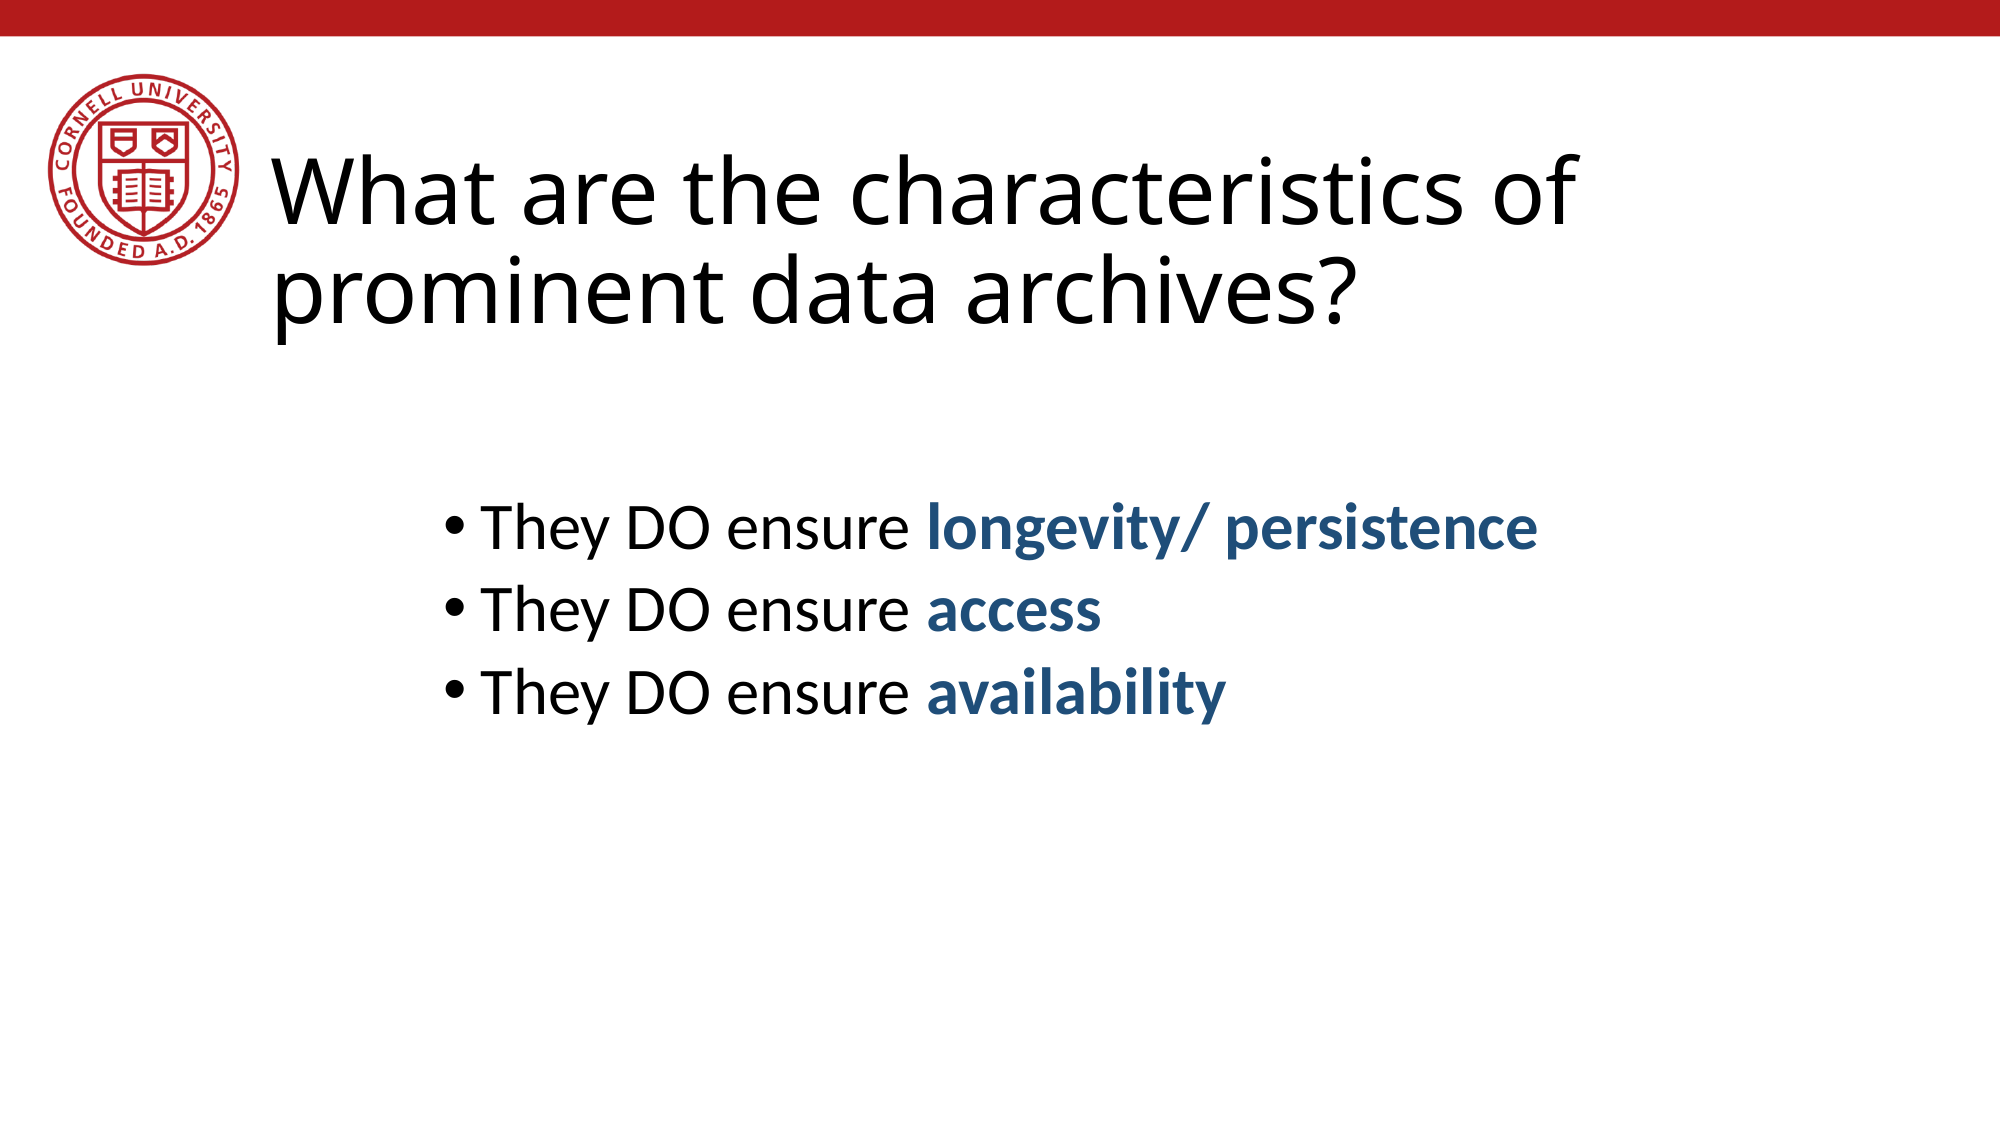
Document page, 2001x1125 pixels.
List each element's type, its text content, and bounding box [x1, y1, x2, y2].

list They DO ensure longevity/ persistence They DO ensure access They DO ensure availability [353, 303, 1647, 1017]
title What are the characteristics of prominent data archives? [255, 59, 1860, 429]
picture [39, 65, 255, 274]
